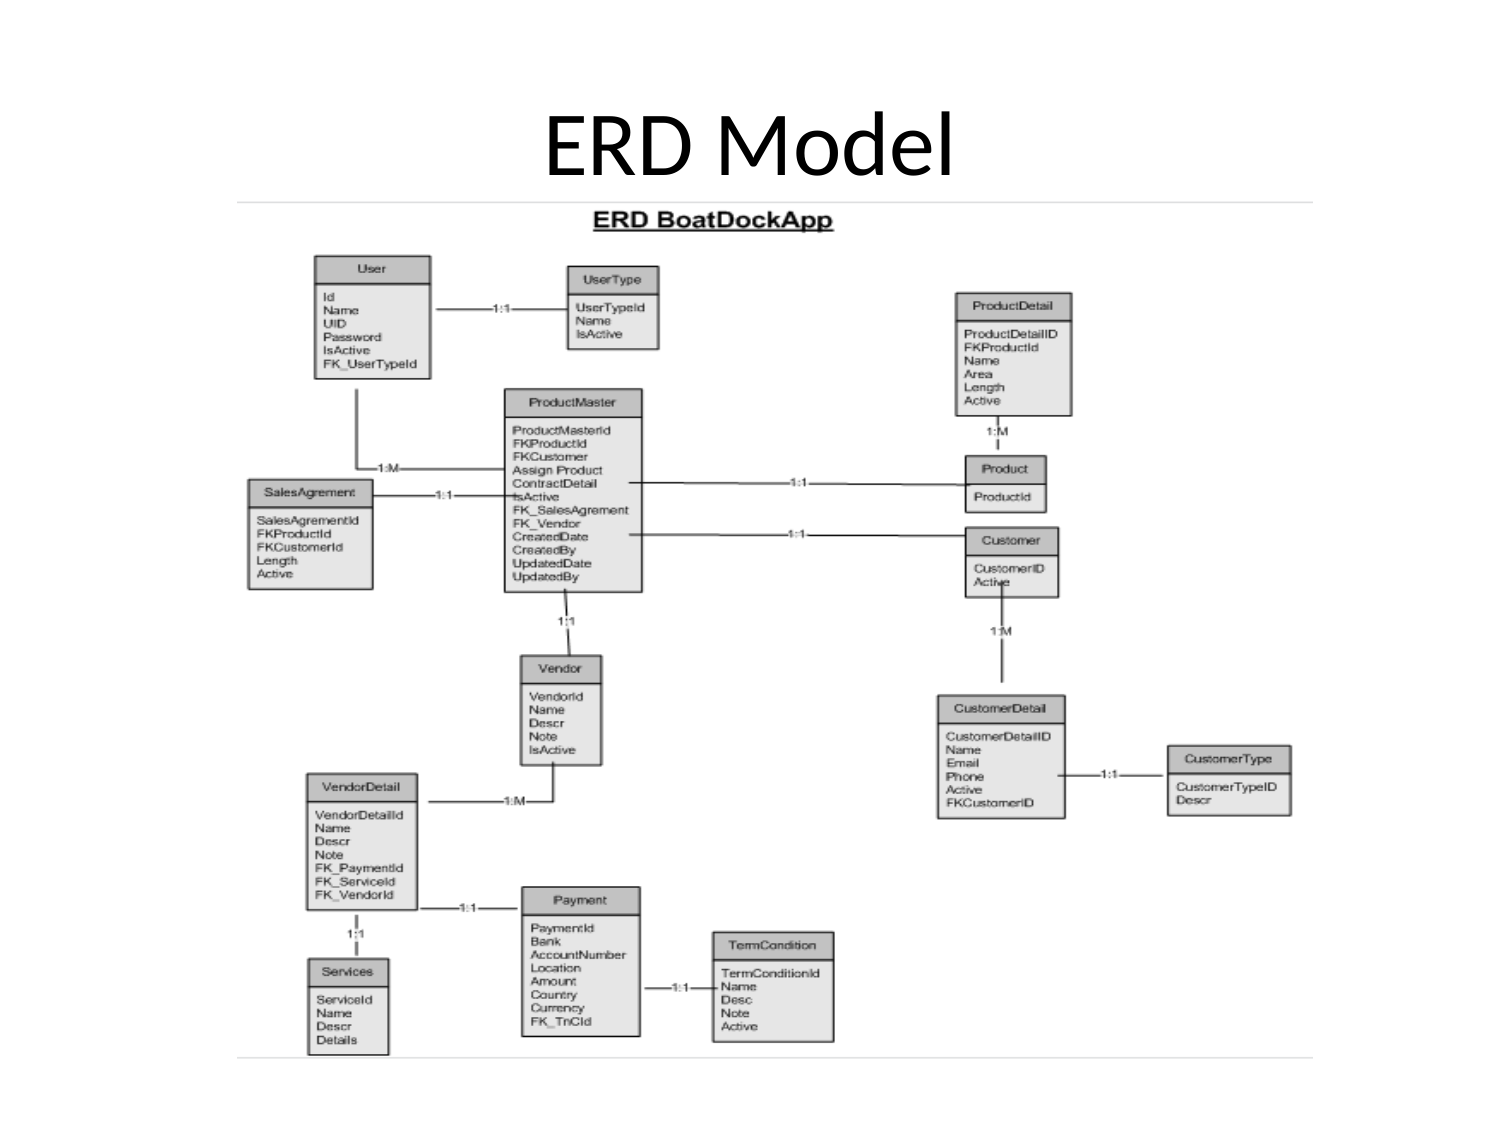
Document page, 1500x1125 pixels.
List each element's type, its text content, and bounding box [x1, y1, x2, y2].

title ERD Model [75, 45, 1425, 233]
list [237, 199, 1313, 1063]
